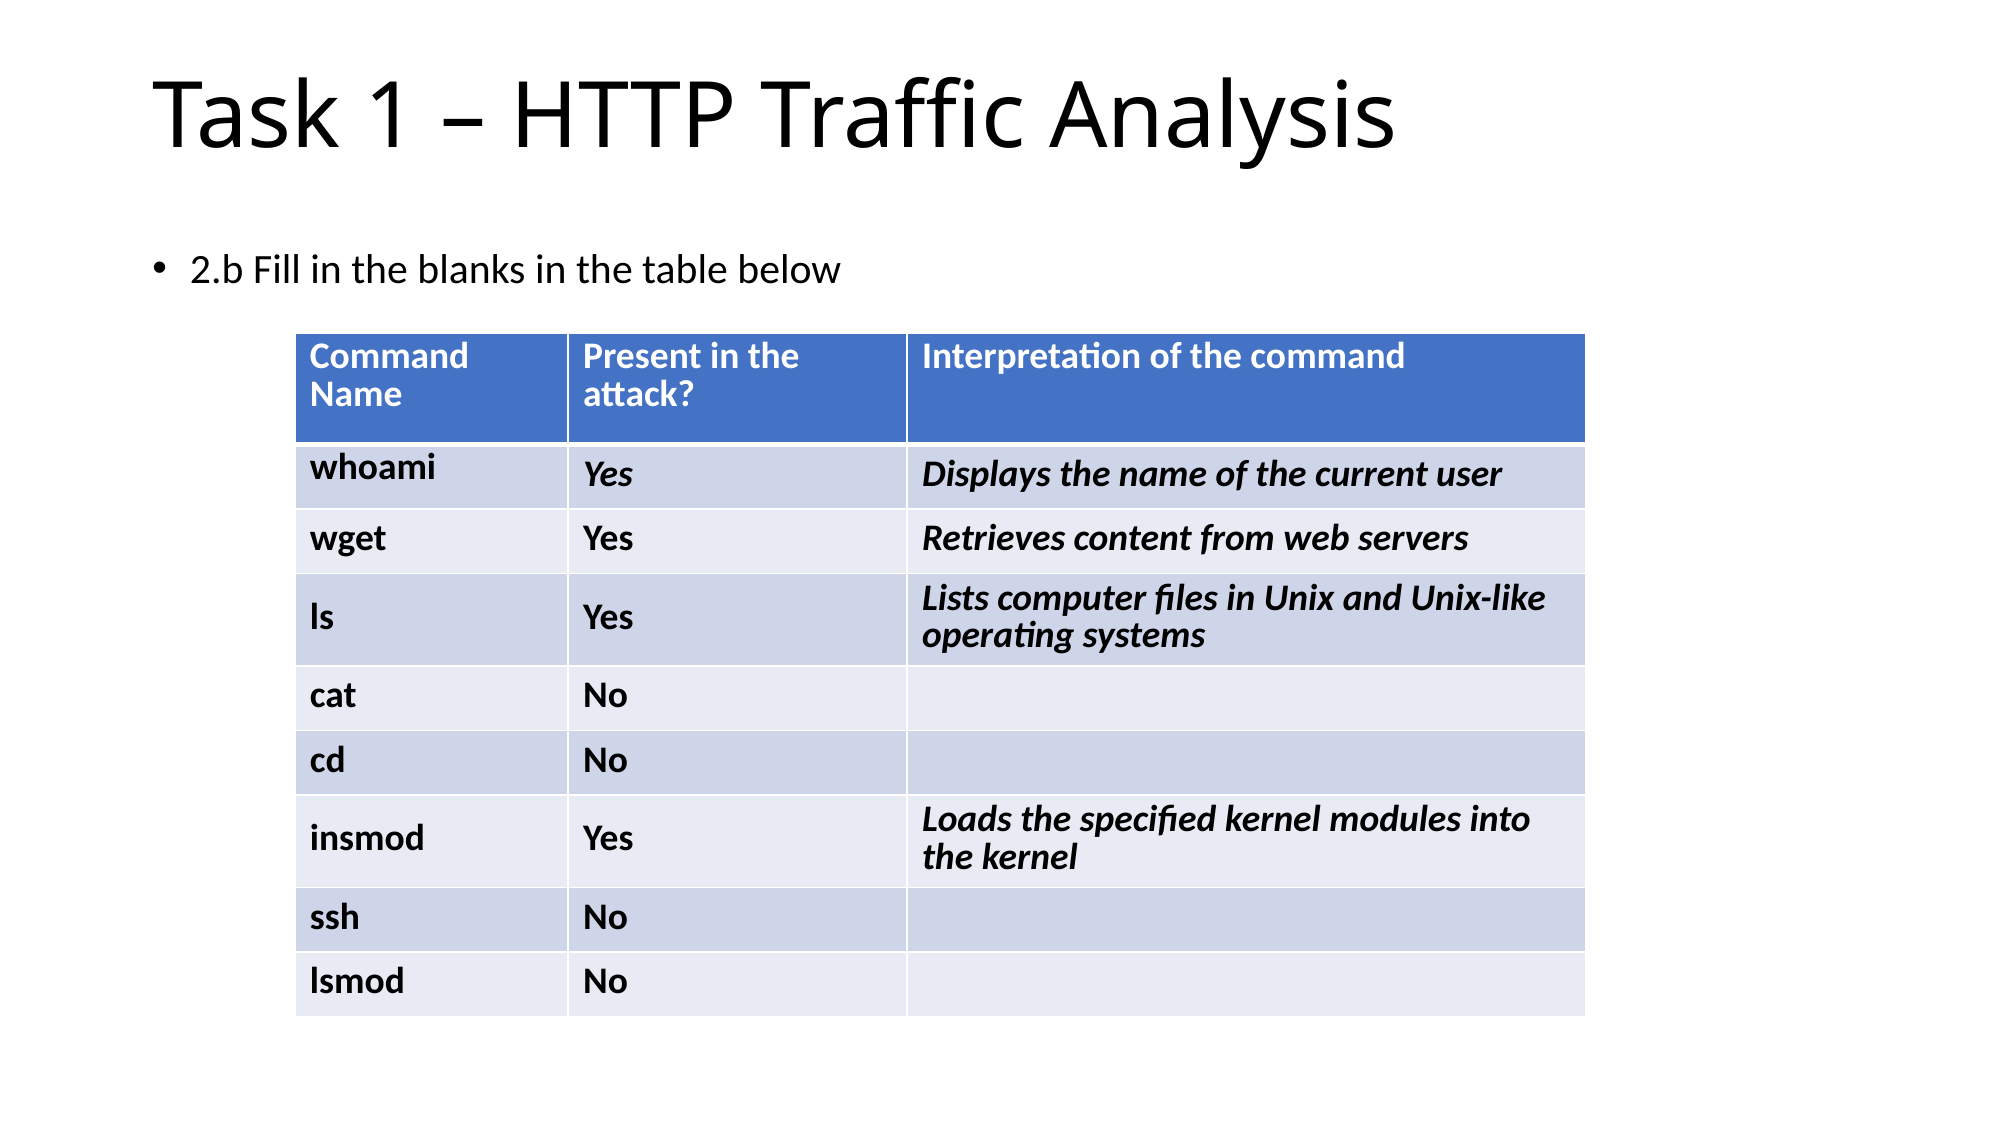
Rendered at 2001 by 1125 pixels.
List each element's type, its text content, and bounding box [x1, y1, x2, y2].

title Task 1 – HTTP Traffic Analysis [137, 59, 1863, 177]
table_cell lsmod [296, 953, 567, 1016]
table_cell Yes [569, 447, 906, 508]
table_cell Yes [569, 574, 906, 665]
table_cell wget [296, 510, 567, 573]
table_cell ssh [296, 888, 567, 951]
table_cell whoami [296, 447, 567, 508]
table_cell [908, 953, 1585, 1016]
table_cell [908, 667, 1585, 730]
table_cell [908, 888, 1585, 951]
table_cell No [569, 953, 906, 1016]
table_cell No [569, 667, 906, 730]
table_cell No [569, 888, 906, 951]
table_cell cd [296, 731, 567, 794]
list 2.b Fill in the blanks in the table below [137, 239, 1863, 333]
table_cell cat [296, 667, 567, 730]
table_cell ls [296, 574, 567, 665]
table_cell Loads the specified kernel modules into the kernel [908, 796, 1585, 887]
table_cell Lists computer files in Unix and Unix-like operating systems [908, 574, 1585, 665]
table_cell Yes [569, 510, 906, 573]
table_cell Retrieves content from web servers [908, 510, 1585, 573]
table_cell insmod [296, 796, 567, 887]
table_cell [908, 731, 1585, 794]
table_cell No [569, 731, 906, 794]
table_cell Yes [569, 796, 906, 887]
table_header Interpretation of the command [908, 334, 1585, 442]
table_cell Displays the name of the current user [908, 447, 1585, 508]
table_header Present in the attack? [569, 334, 906, 442]
table_header Command Name [296, 334, 567, 442]
